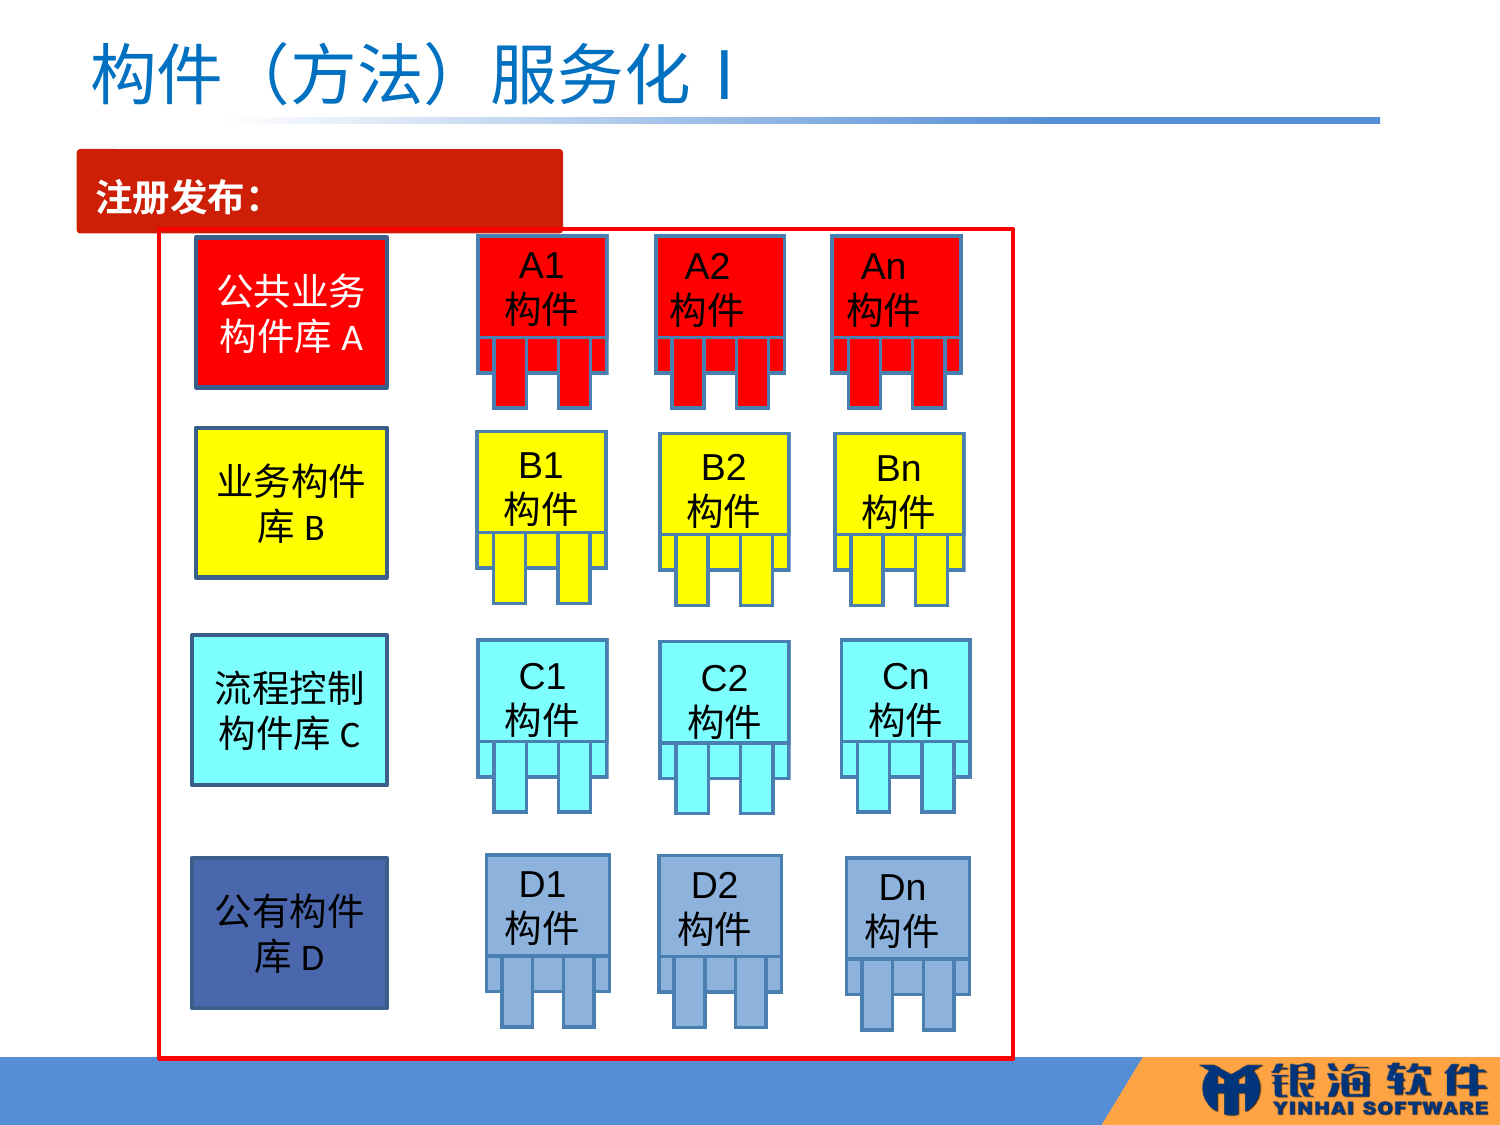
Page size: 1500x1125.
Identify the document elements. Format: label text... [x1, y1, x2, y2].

title 构件（方法）服务化Ⅰ [75, 19, 1426, 127]
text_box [653, 430, 793, 611]
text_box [471, 233, 611, 414]
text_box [473, 852, 612, 1033]
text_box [645, 852, 784, 1033]
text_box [471, 637, 612, 818]
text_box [76, 148, 564, 234]
text_box [157, 227, 1015, 1061]
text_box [814, 233, 963, 414]
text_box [834, 637, 975, 818]
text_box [828, 430, 968, 611]
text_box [653, 639, 794, 819]
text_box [470, 429, 610, 609]
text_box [638, 233, 787, 414]
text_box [833, 855, 972, 1036]
picture [1187, 1058, 1500, 1121]
